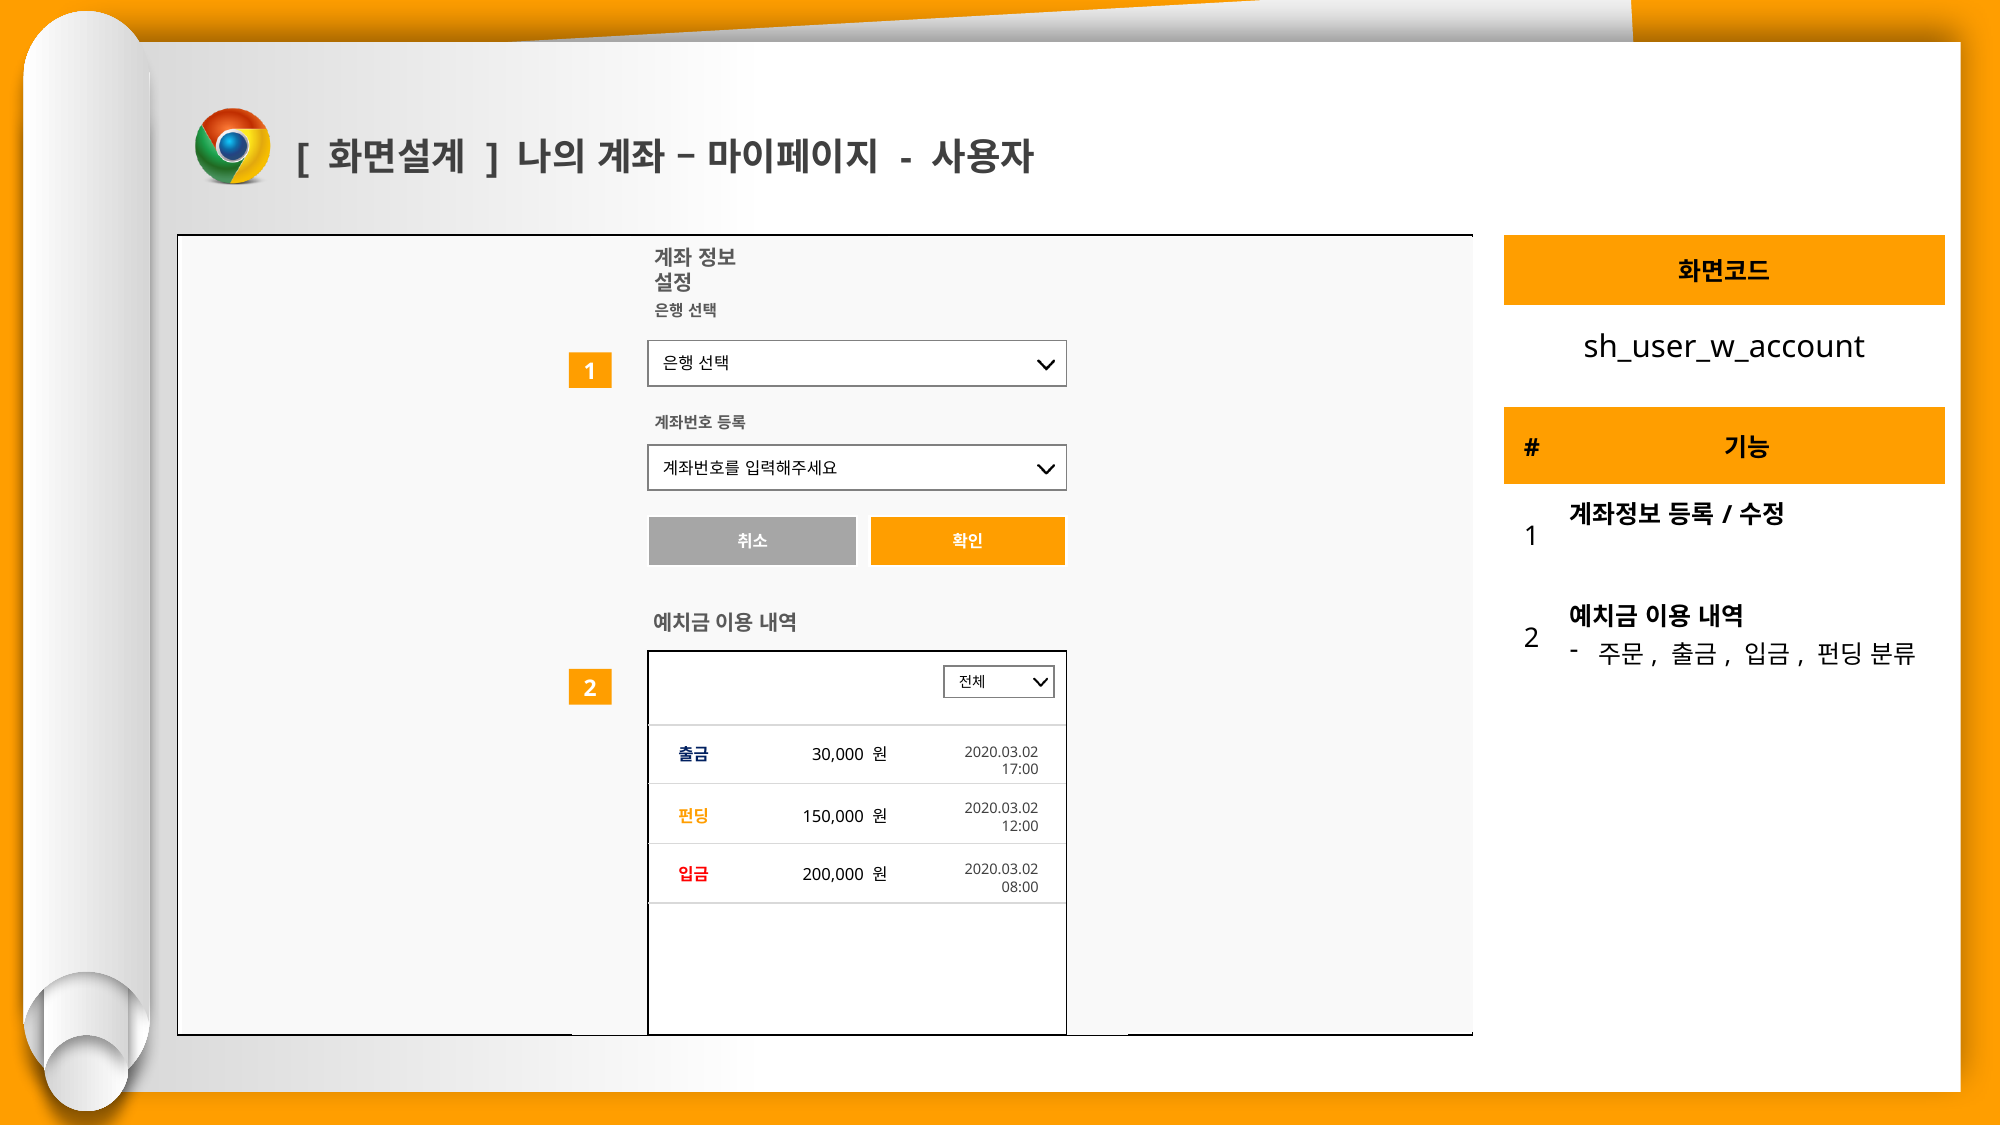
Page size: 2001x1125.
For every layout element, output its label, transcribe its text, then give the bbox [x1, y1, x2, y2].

text_box [176, 234, 1473, 1036]
text_box [ 화면설계 ] 나의 계좌 – 마이페이지 - 사용자 [285, 104, 1367, 184]
text_box [150, 42, 1962, 1093]
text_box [23, 11, 150, 1111]
table_cell 1 [1504, 484, 1550, 585]
table_cell 2 [1504, 585, 1550, 687]
picture [182, 236, 1473, 1035]
table_cell 예치금 이용 내역 주문, 출금, 입금, 펀딩 분류 [1550, 585, 1945, 687]
table_cell sh_user_w_account [1504, 305, 1945, 385]
table_header 화면코드 [1504, 235, 1945, 305]
table_header # [1504, 407, 1550, 484]
table_cell 계좌정보 등록/수정 [1550, 484, 1945, 585]
table_header 기능 [1550, 407, 1945, 484]
picture [191, 104, 274, 187]
text_box [1155, 0, 1633, 5]
